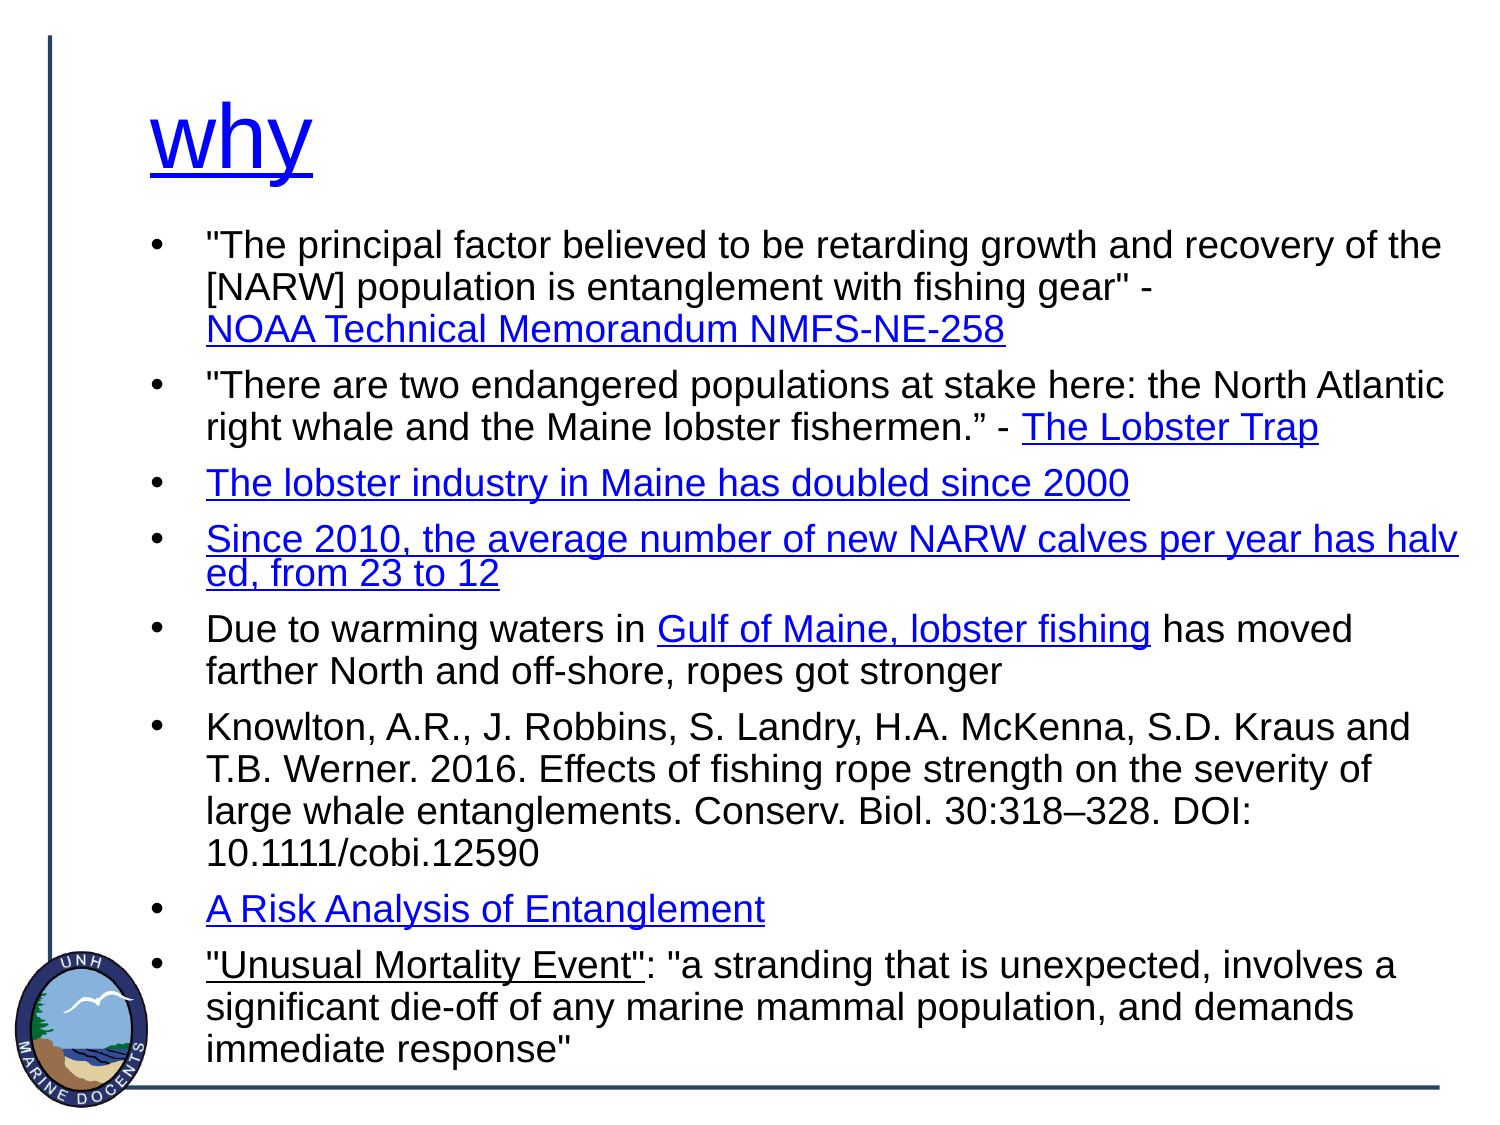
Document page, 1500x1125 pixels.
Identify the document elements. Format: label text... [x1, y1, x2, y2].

text_box "The principal factor believed to be retarding growth and recovery of the [NARW] population is entanglement with fishing gear" - NOAA Technical Memorandum NMFS-NE-258 "There are two endangered populations at stake here: the North Atlantic right whale and the Maine lobster fishermen.” - The Lobster Trap The lobster industry in Maine has doubled since 2000 Since 2010, the average number of new NARW calves per year has halved, from 23 to 12 Due to warming waters in Gulf of Maine, lobster fishing has moved farther North and off-shore, ropes got stronger Knowlton, A.R., J. Robbins, S. Landry, H.A. McKenna, S.D. Kraus and T.B. Werner. 2016. Effects of fishing rope strength on the severity of large whale entanglements. Conserv. Biol. 30:318–328. DOI: 10.1111/cobi.12590 A Risk Analysis of Entanglement "Unusual Mortality Event": "a stranding that is unexpected, involves a significant die-off of any marine mammal population, and demands immediate response" [150, 224, 1463, 1088]
picture [12, 949, 150, 1109]
text_box why [149, 45, 1425, 233]
